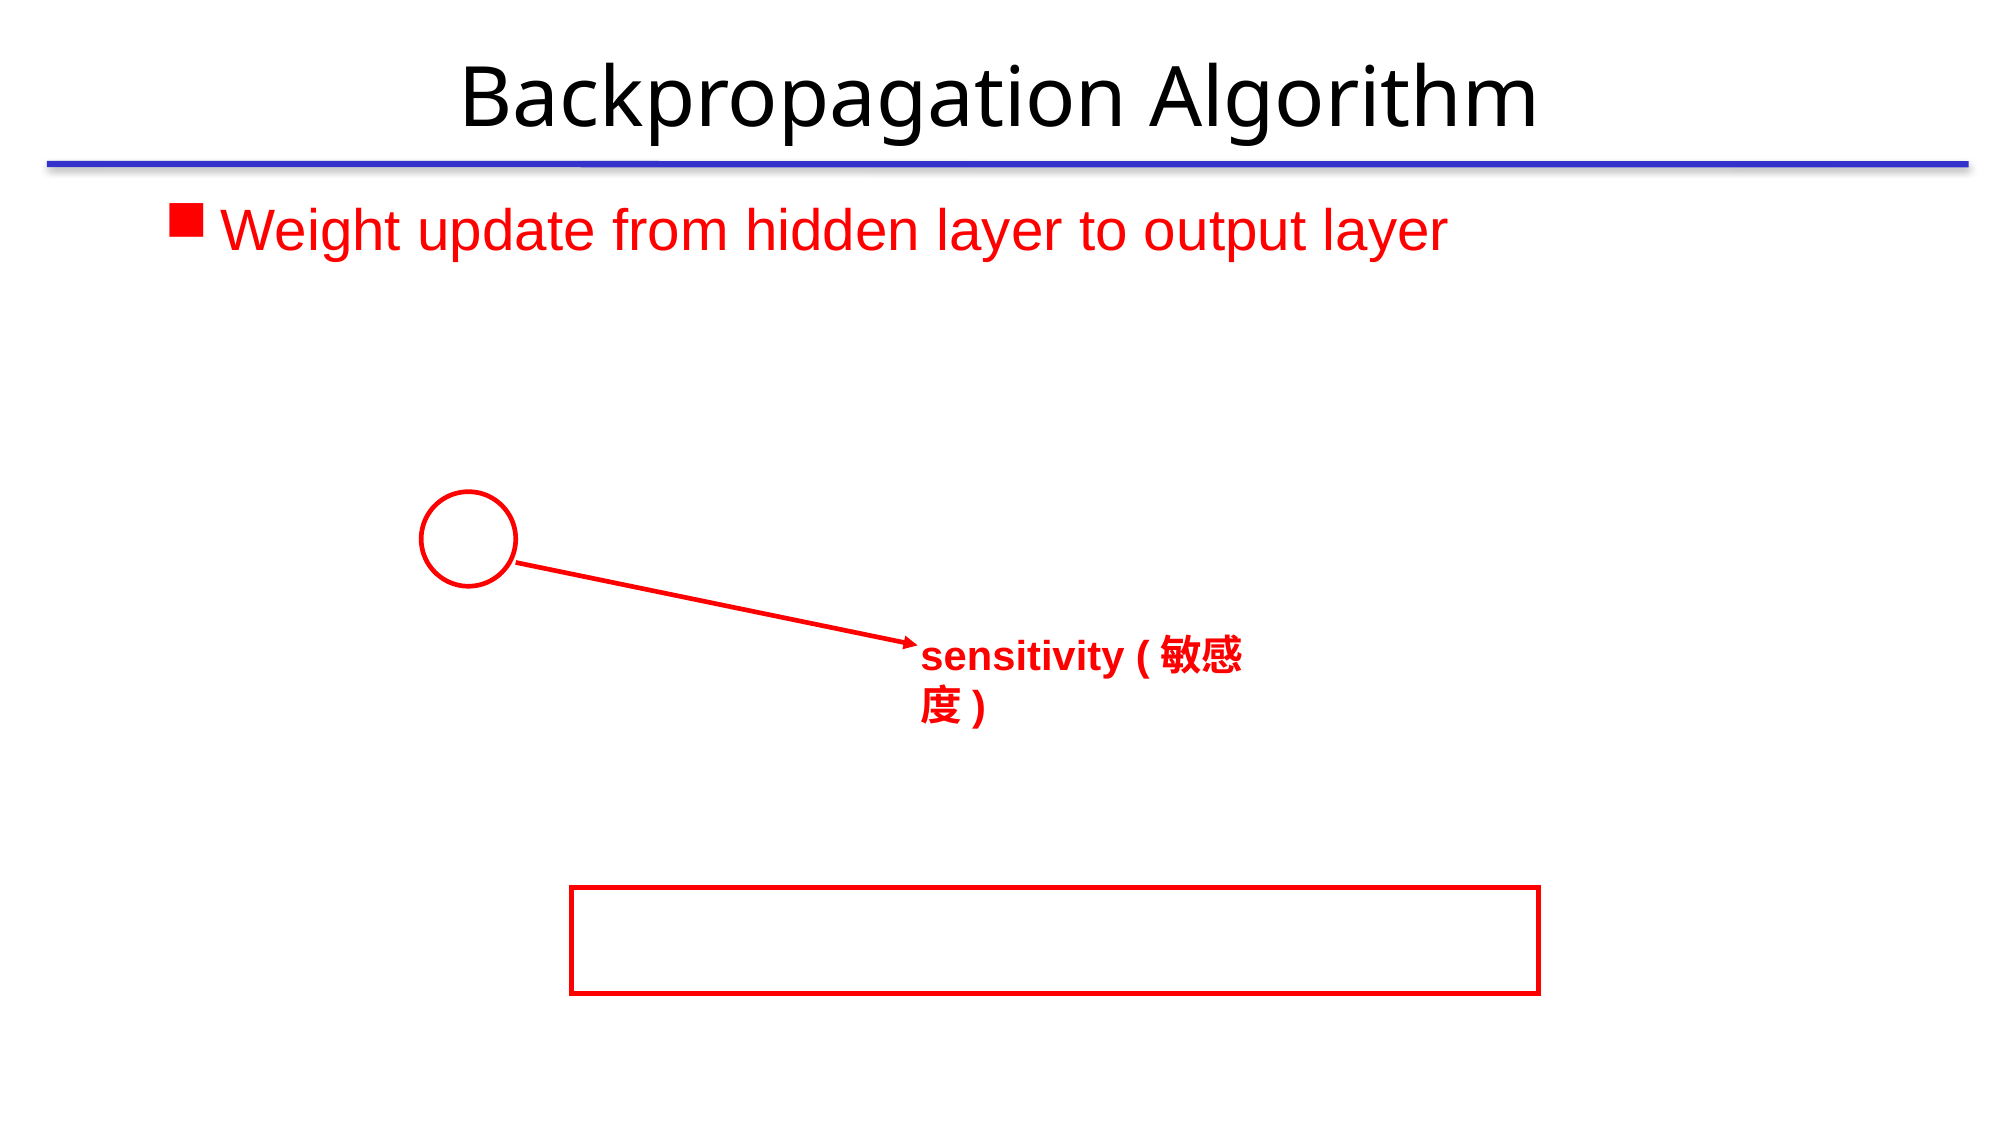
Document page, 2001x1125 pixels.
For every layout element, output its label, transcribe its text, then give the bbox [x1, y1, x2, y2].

title Backpropagation Algorithm [0, 31, 2000, 156]
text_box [420, 491, 1320, 688]
text_box [571, 887, 1539, 994]
